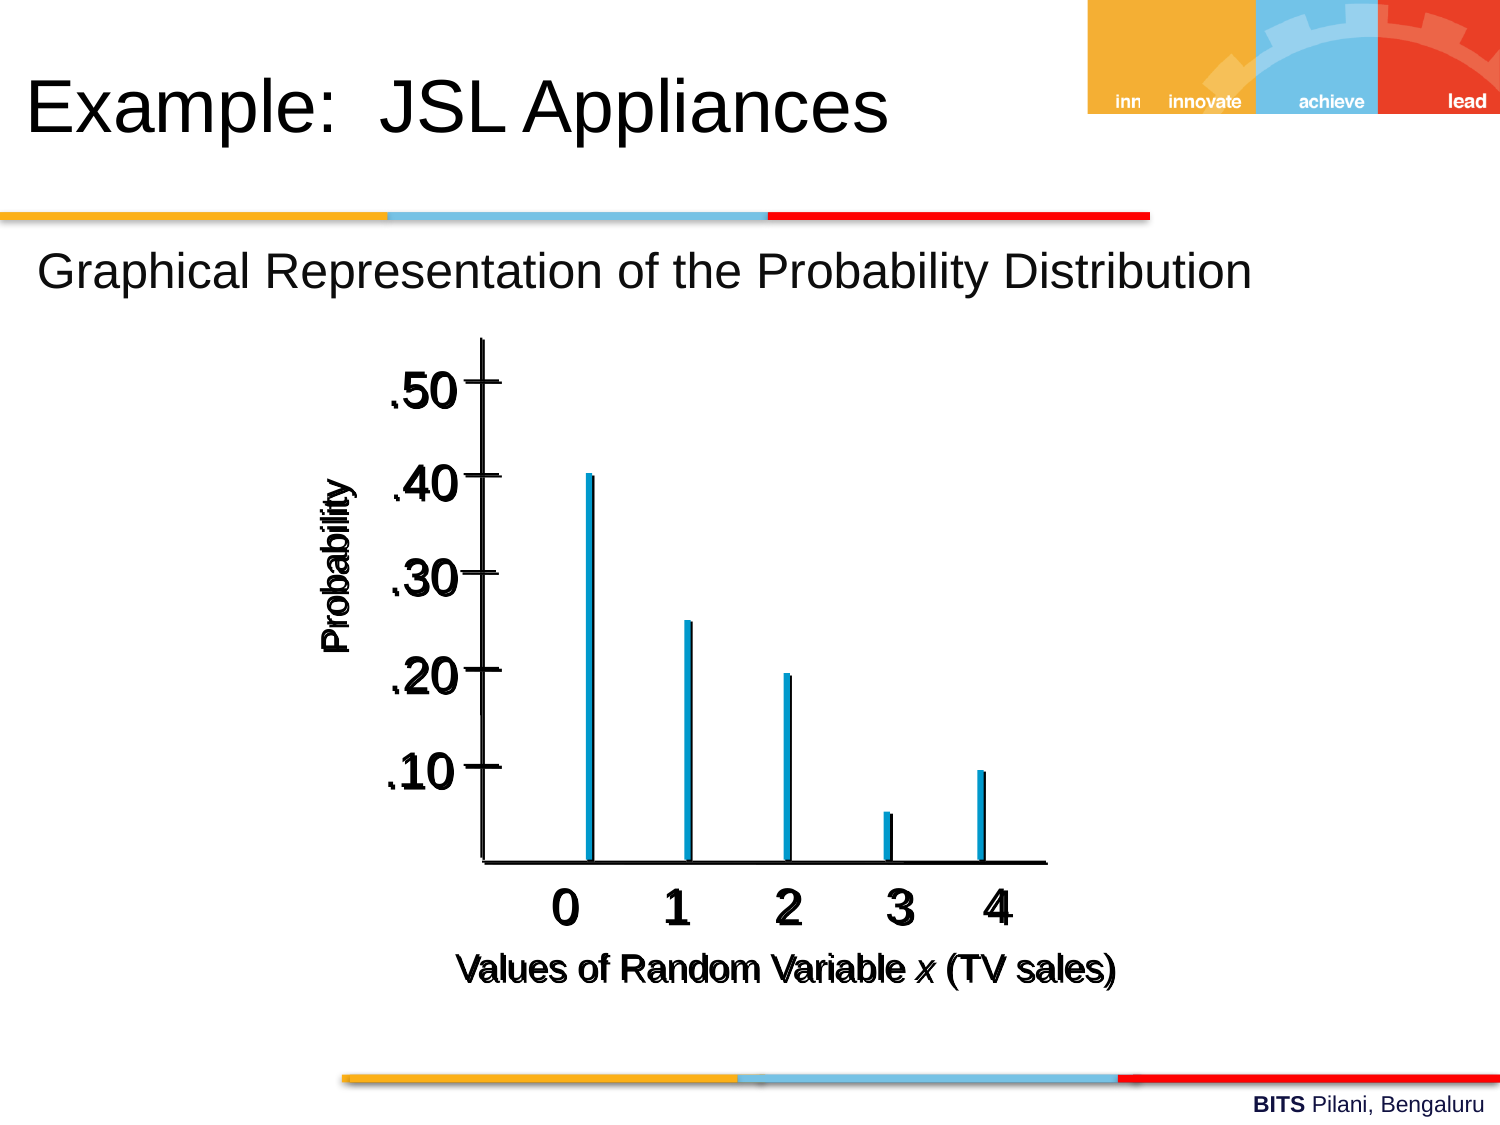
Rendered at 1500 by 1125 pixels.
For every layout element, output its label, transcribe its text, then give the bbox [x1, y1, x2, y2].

text_box 0 1 2 3 4 [535, 865, 1027, 935]
text_box .20 [373, 634, 473, 710]
text_box Probability [302, 463, 362, 668]
text_box Values of Random Variable x (TV sales) [440, 935, 1131, 996]
title Example: JSL Appliances [10, 4, 1125, 200]
text_box .10 [369, 730, 469, 805]
list Graphical Representation of the Probability Distribution [24, 232, 1475, 1038]
text_box .40 [375, 441, 473, 517]
text_box .50 [372, 349, 472, 424]
text_box .30 [373, 536, 473, 612]
picture [1087, 0, 1500, 114]
